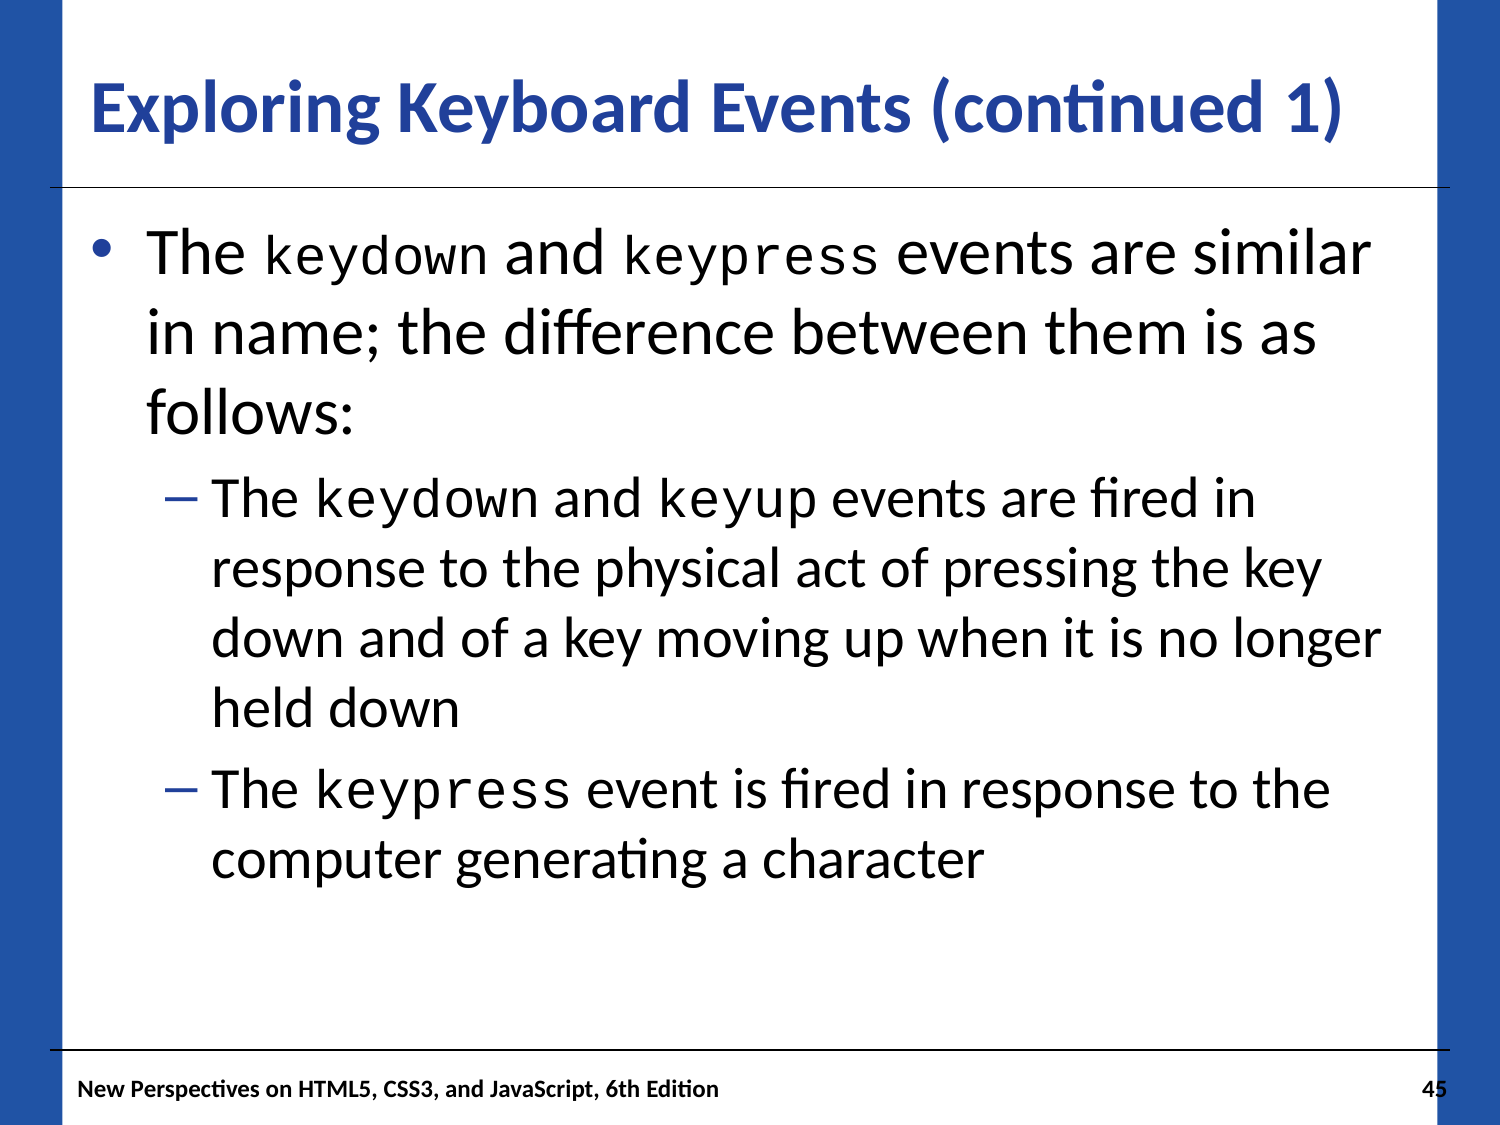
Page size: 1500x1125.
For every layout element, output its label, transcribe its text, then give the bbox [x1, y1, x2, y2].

footer New Perspectives on HTML5, CSS3, and JavaScript, 6th Edition [62, 1050, 1374, 1125]
slide_number 45 [1374, 1050, 1463, 1125]
list The keydown and keypress events are similar in name; the difference between them is as follows: The keydown and keyup events are fired in response to the physical act of pressing the key down and of a key moving up when it is no longer held down The keypress event is fired in response to the computer generating a character [74, 199, 1438, 1006]
title Exploring Keyboard Events (continued 1) [74, 24, 1438, 181]
